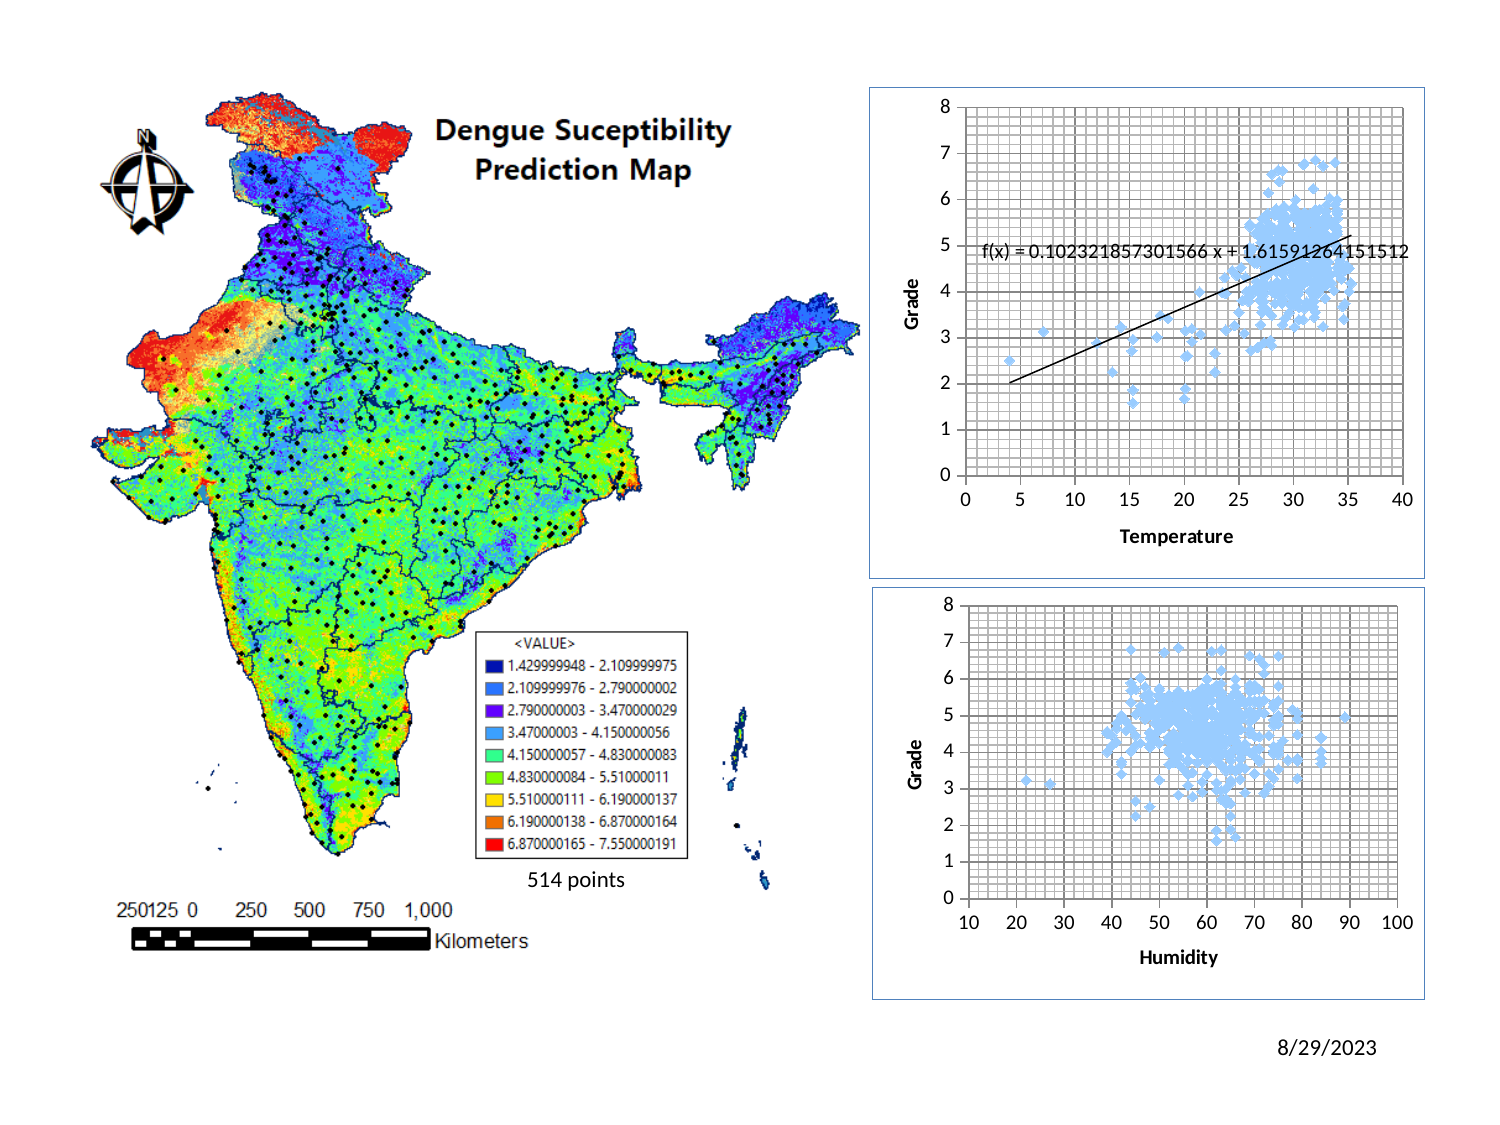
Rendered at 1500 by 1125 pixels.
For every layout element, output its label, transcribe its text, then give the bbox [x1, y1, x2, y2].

chart [869, 87, 1426, 580]
picture [87, 87, 870, 968]
chart [872, 587, 1426, 1001]
text_box 8/29/2023 [1262, 1025, 1438, 1067]
